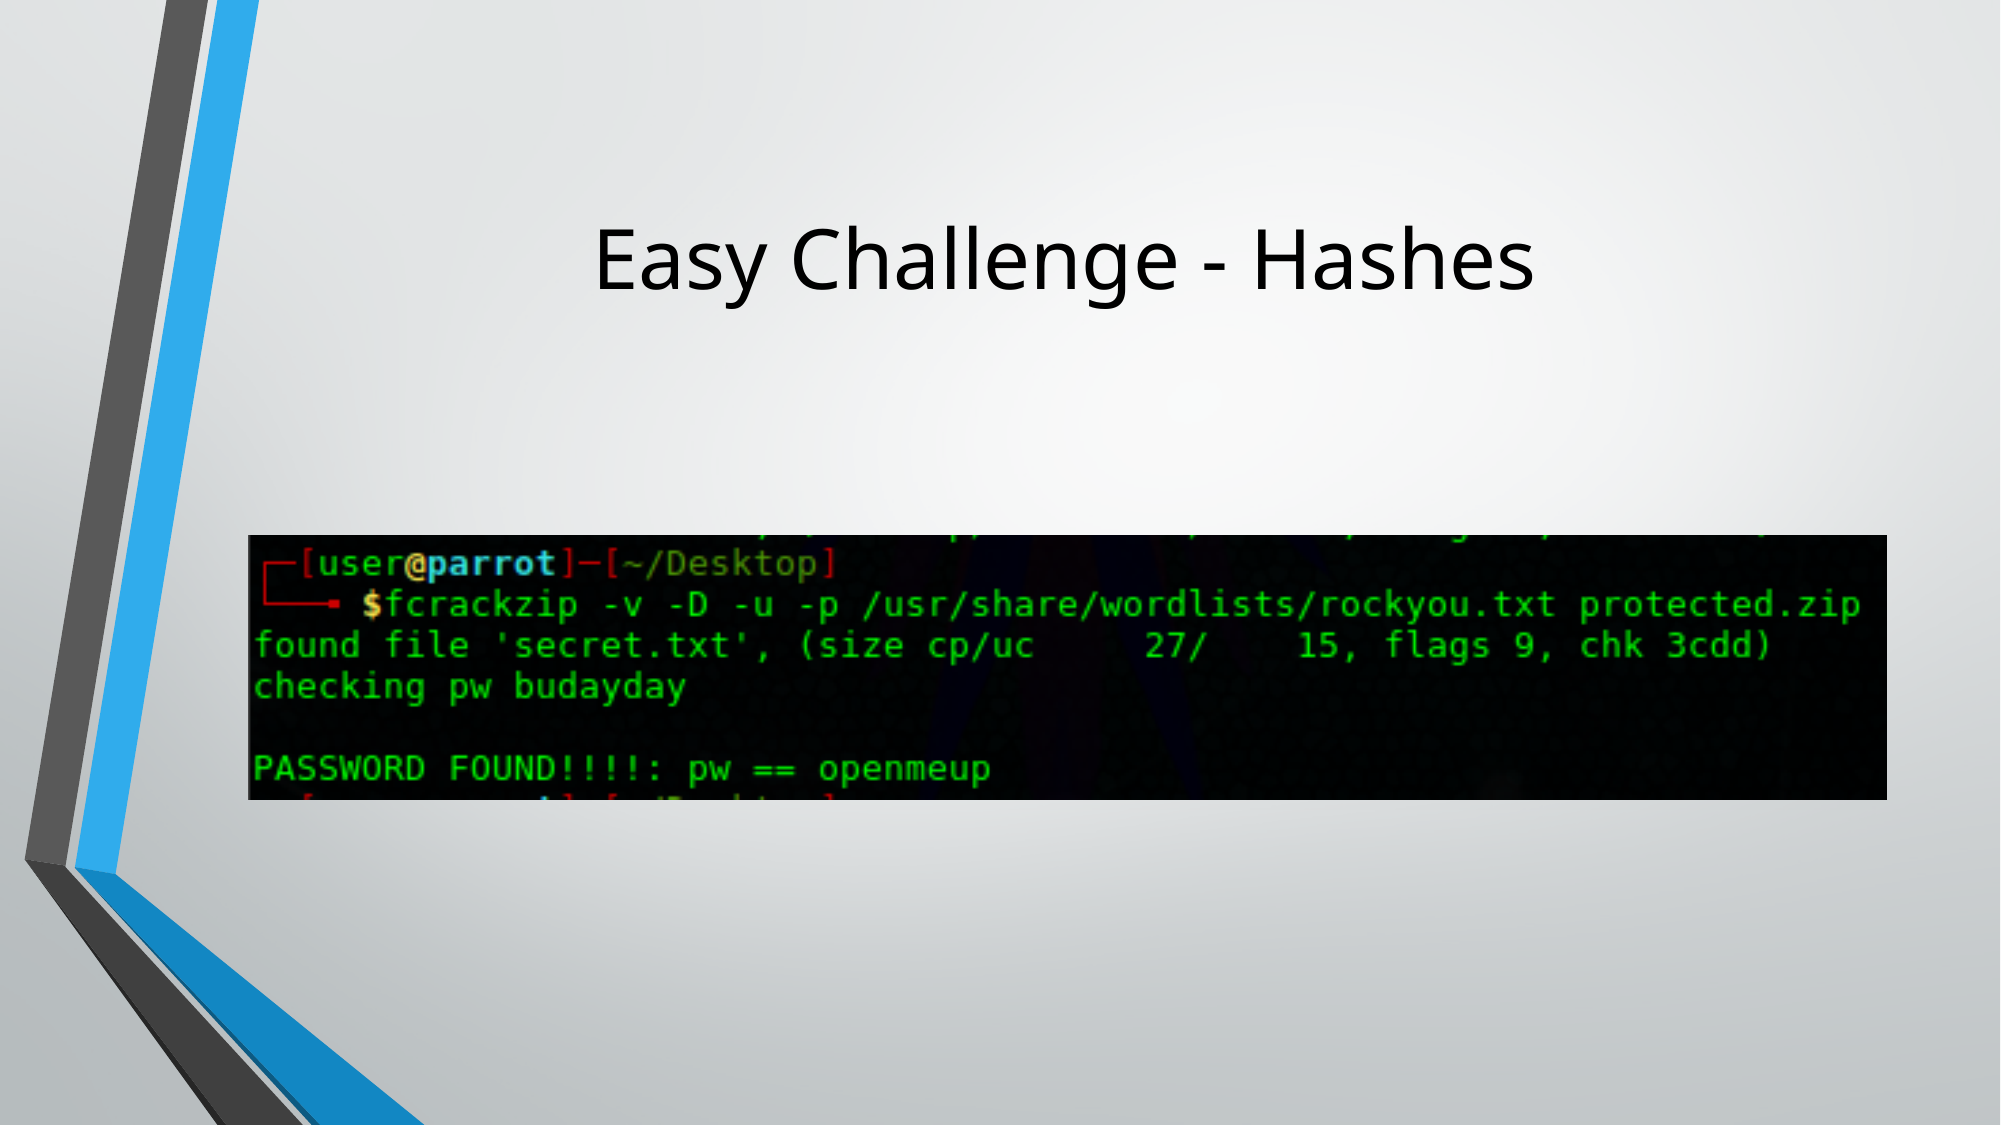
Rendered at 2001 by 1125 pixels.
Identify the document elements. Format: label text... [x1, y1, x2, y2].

picture [248, 535, 1888, 800]
title Easy Challenge - Hashes [243, 112, 1887, 400]
